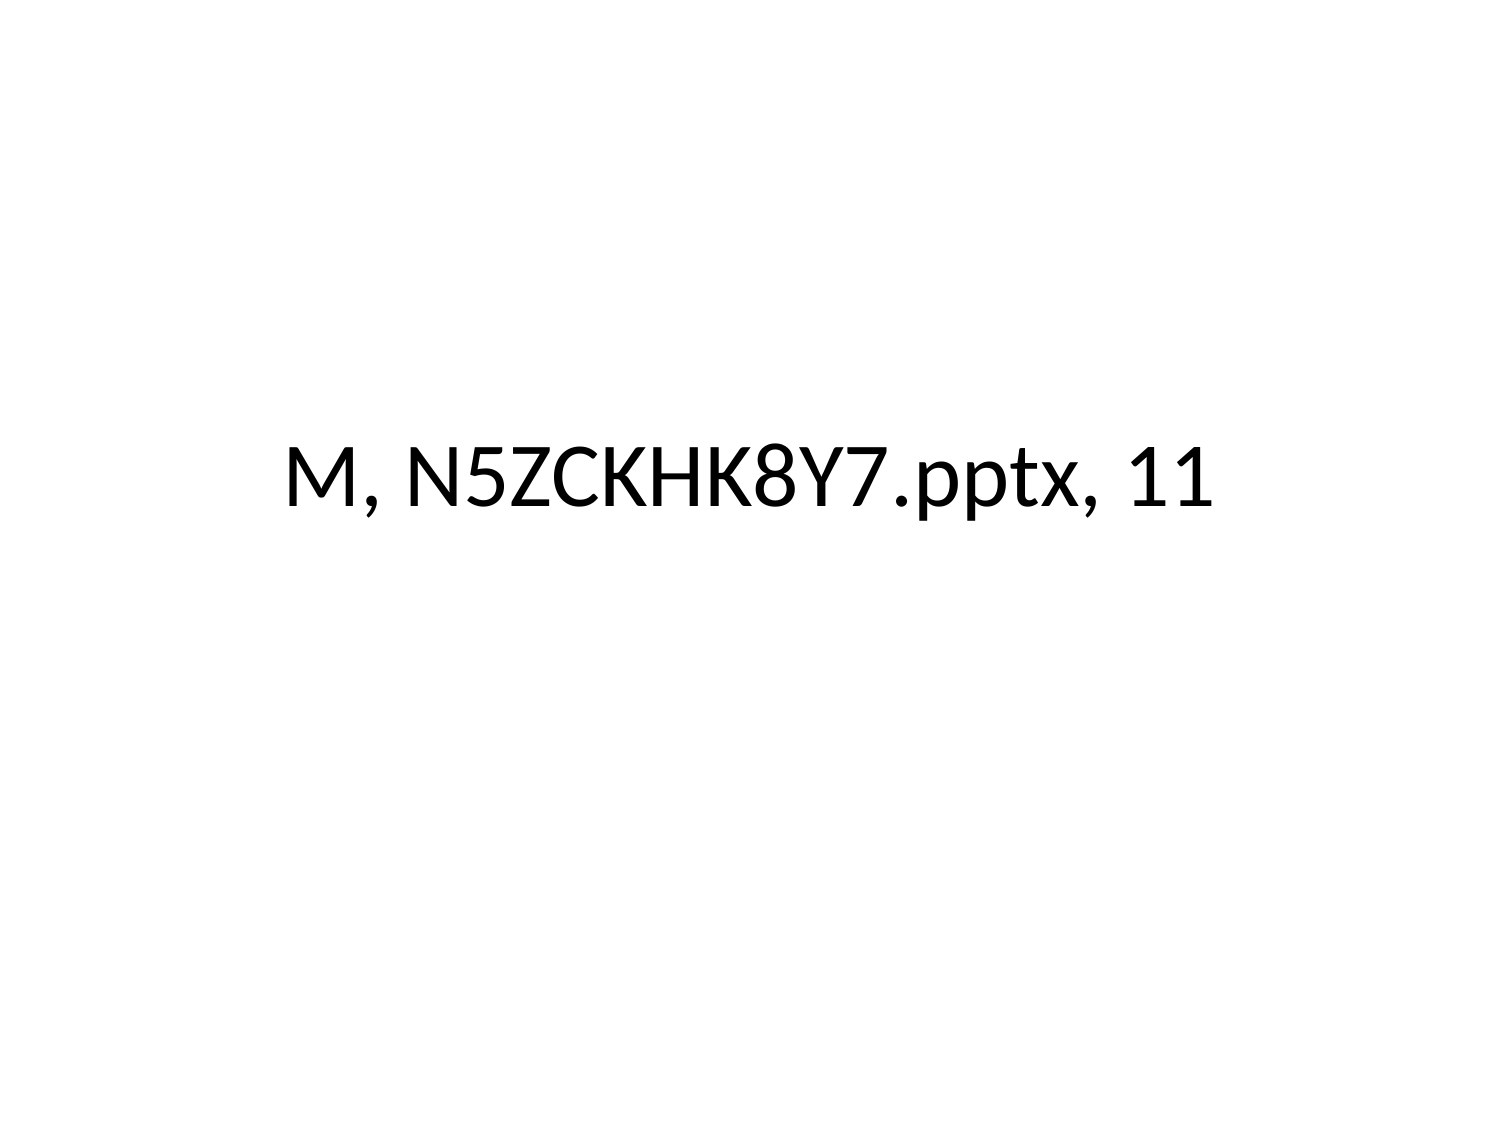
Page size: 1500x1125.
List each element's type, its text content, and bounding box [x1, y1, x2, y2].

title M, N5ZCKHK8Y7.pptx, 11 [112, 349, 1388, 591]
